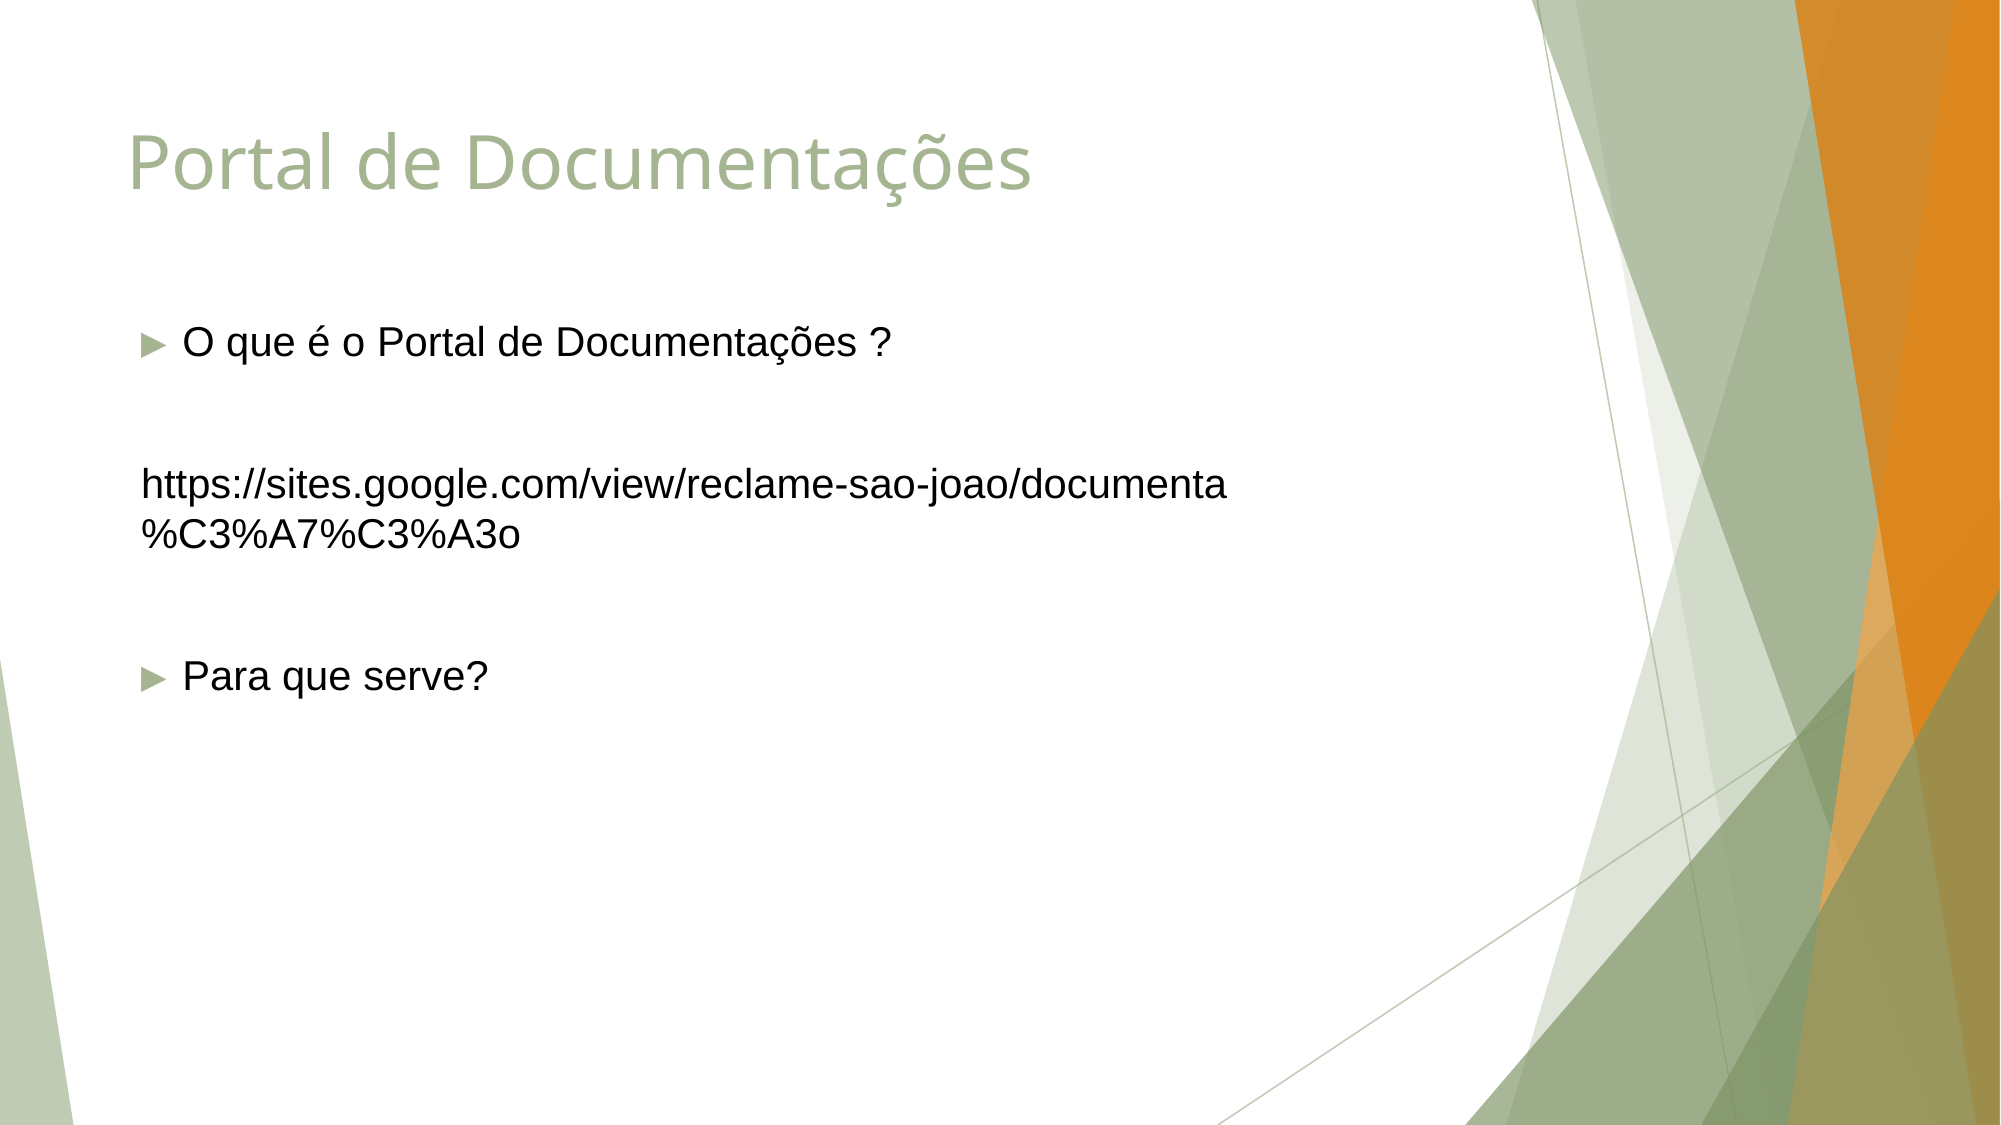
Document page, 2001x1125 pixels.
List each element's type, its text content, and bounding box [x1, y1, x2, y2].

text_box O que é o Portal de Documentações ? https://sites.google.com/view/reclame-sao-joao/documenta%C3%A7%C3%A3o Para que serve? [111, 299, 1522, 937]
title Portal de Documentações [111, 99, 1522, 299]
